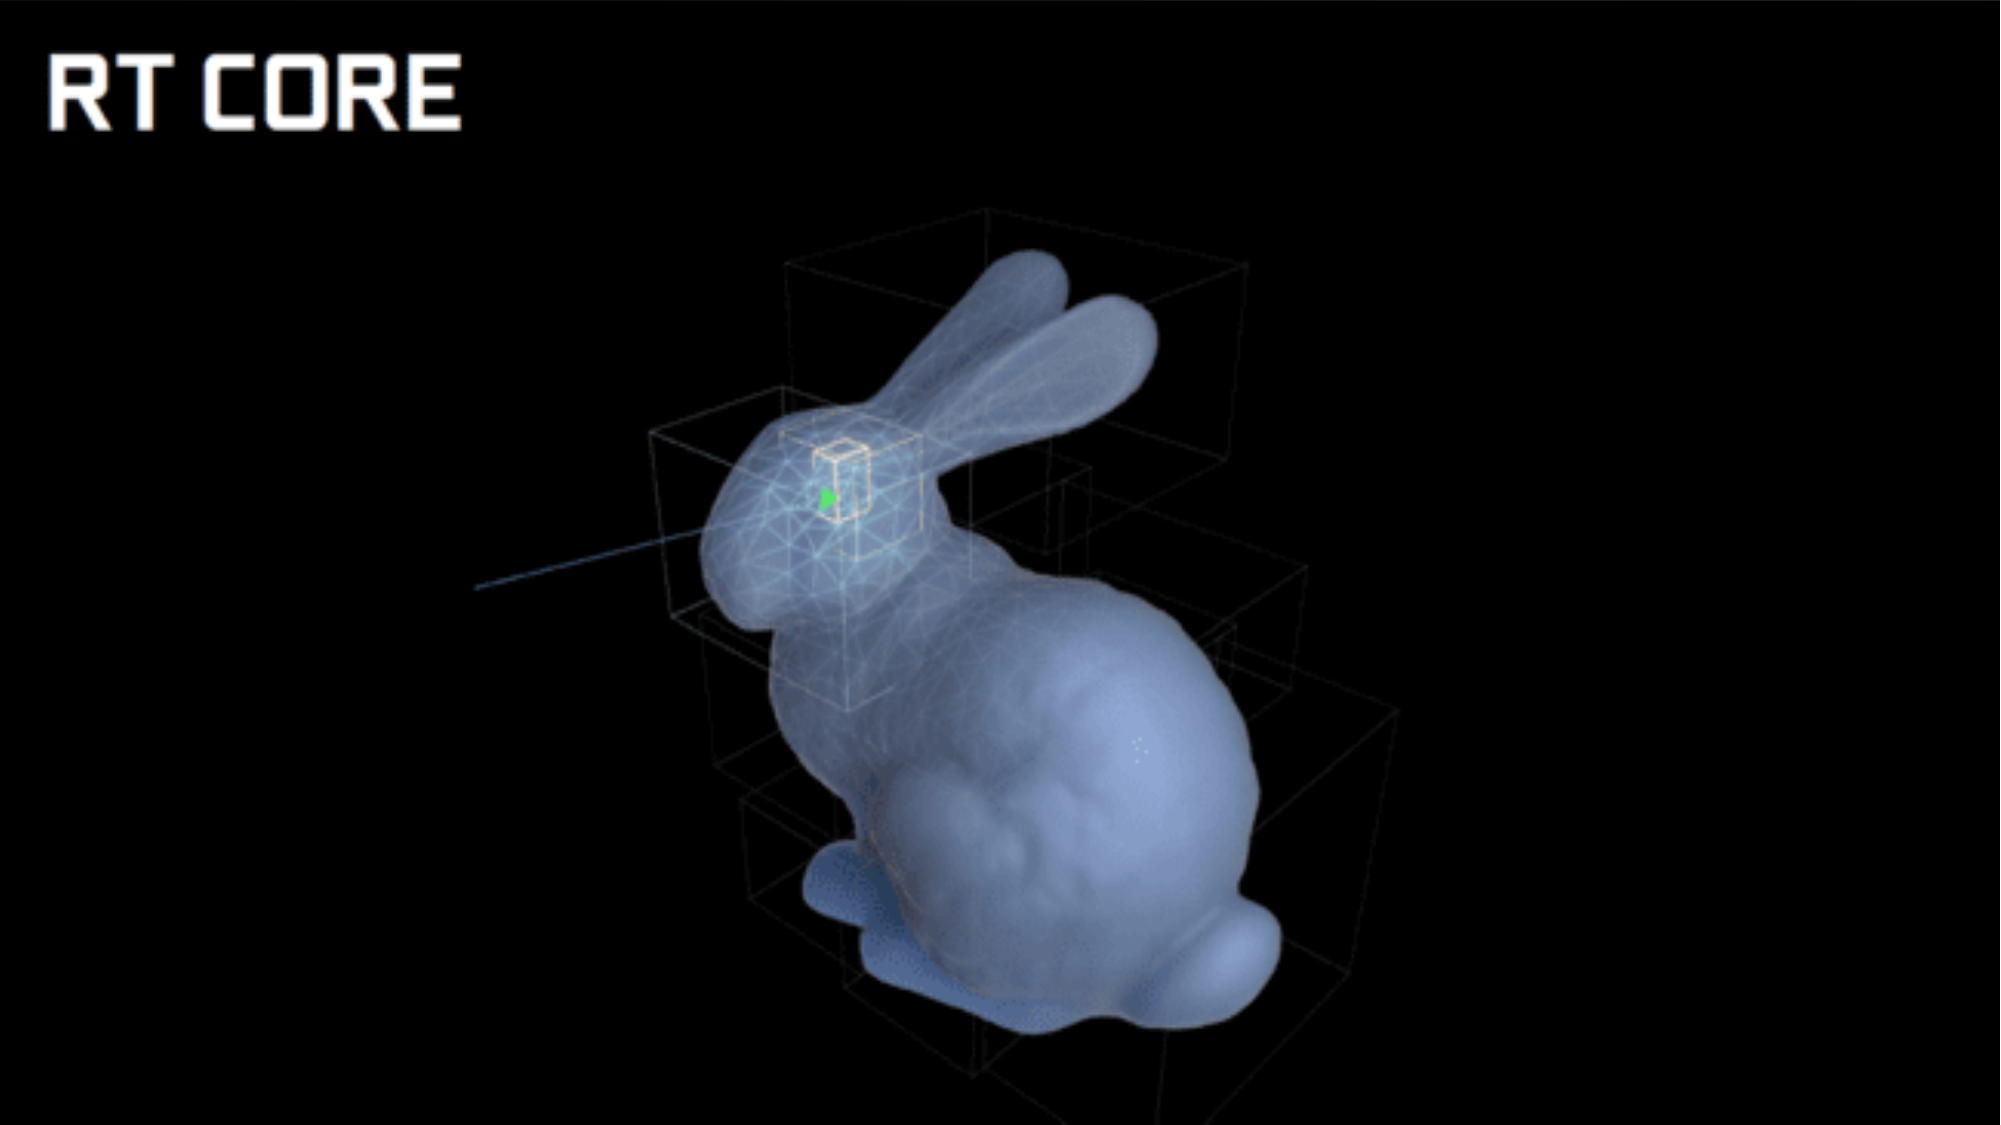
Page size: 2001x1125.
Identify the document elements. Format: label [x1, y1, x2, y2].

list [0, 0, 2000, 1125]
